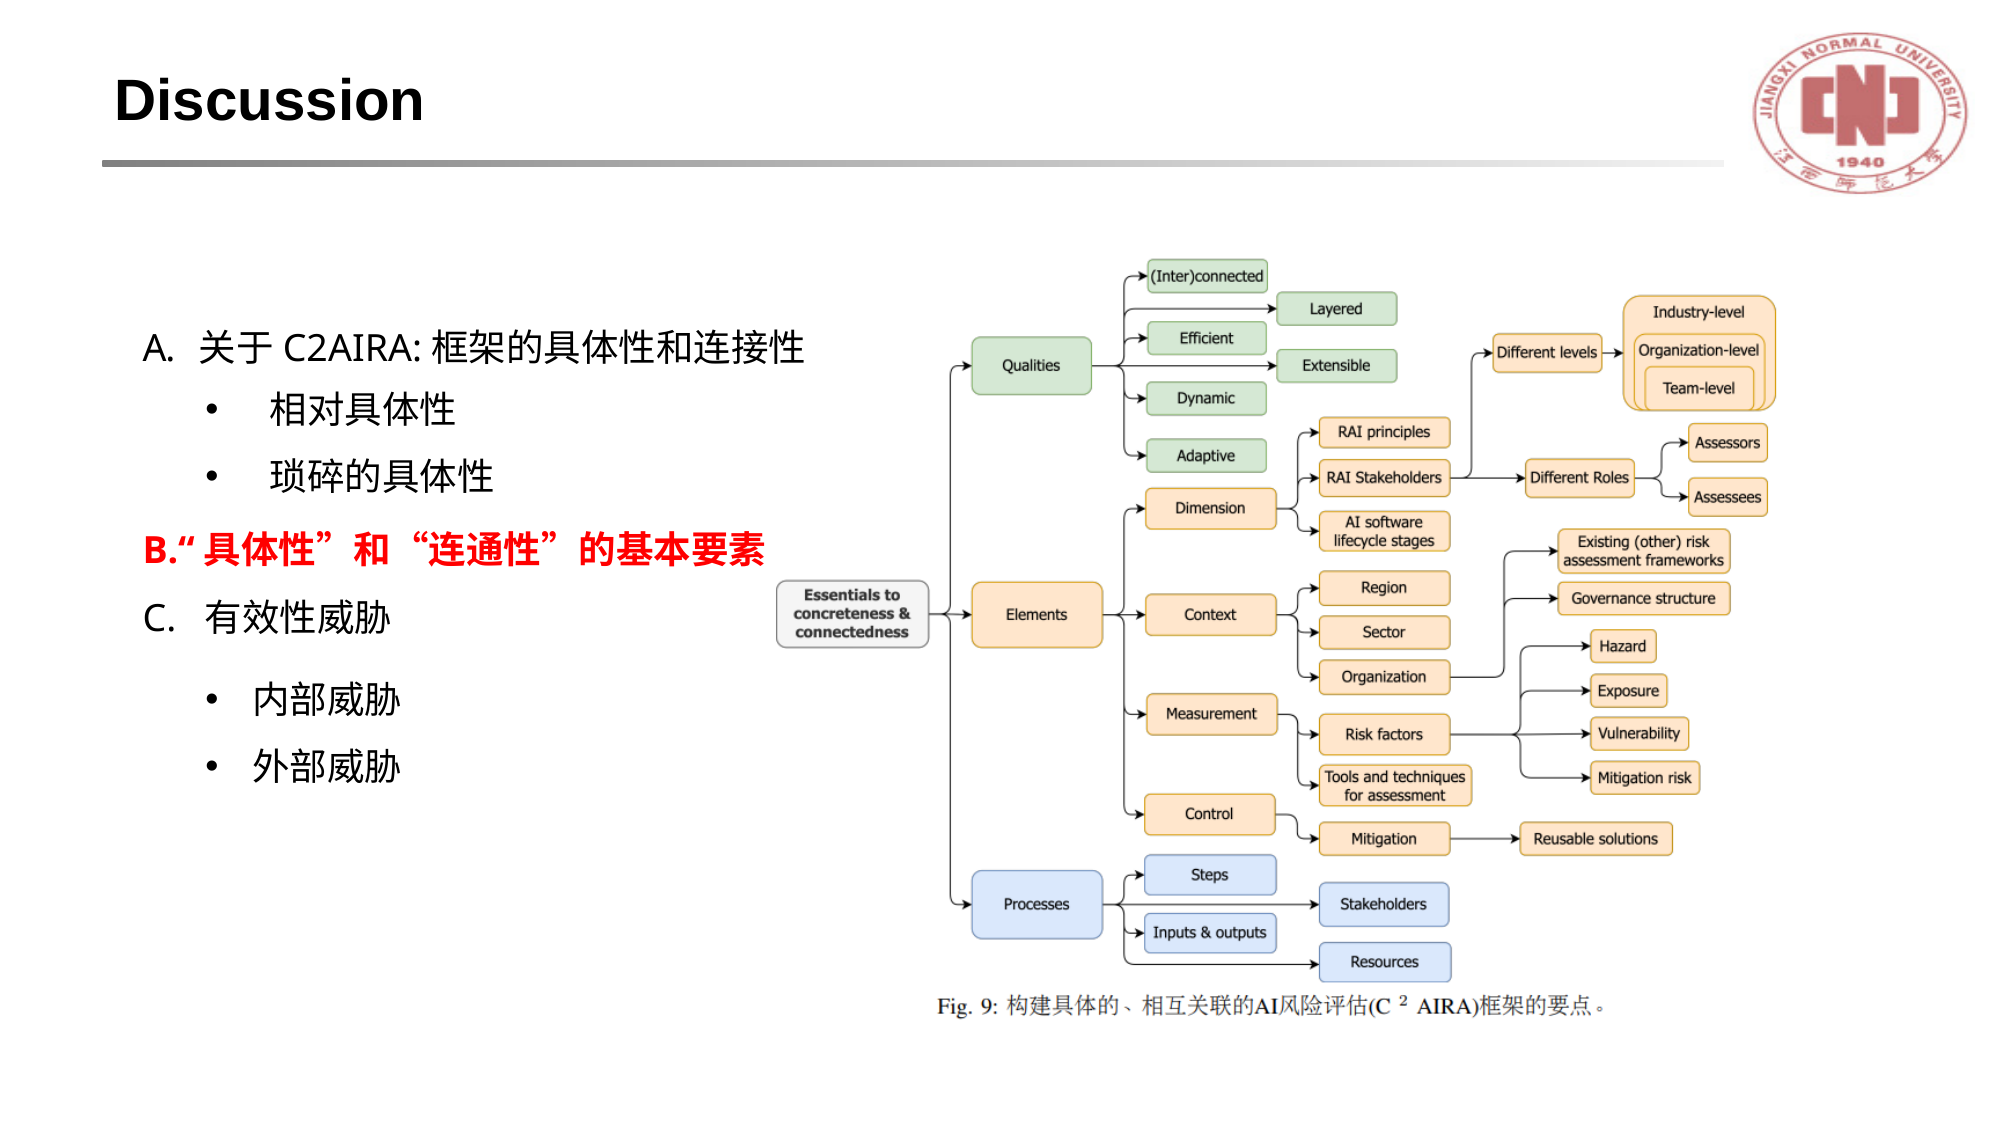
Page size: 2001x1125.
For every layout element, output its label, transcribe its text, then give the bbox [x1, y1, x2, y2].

text_box 内部威胁 外部威胁 [190, 645, 561, 796]
text_box 关于C2AIRA:框架的具体性和连接性 B.“具体性”和“连通性”的基本要素 C. 有效性威胁 [127, 293, 748, 736]
text_box 相对具体性 琐碎的具体性 [190, 355, 748, 506]
picture [1724, 30, 1975, 197]
title Discussion [99, 44, 1901, 150]
picture [753, 246, 1841, 1046]
